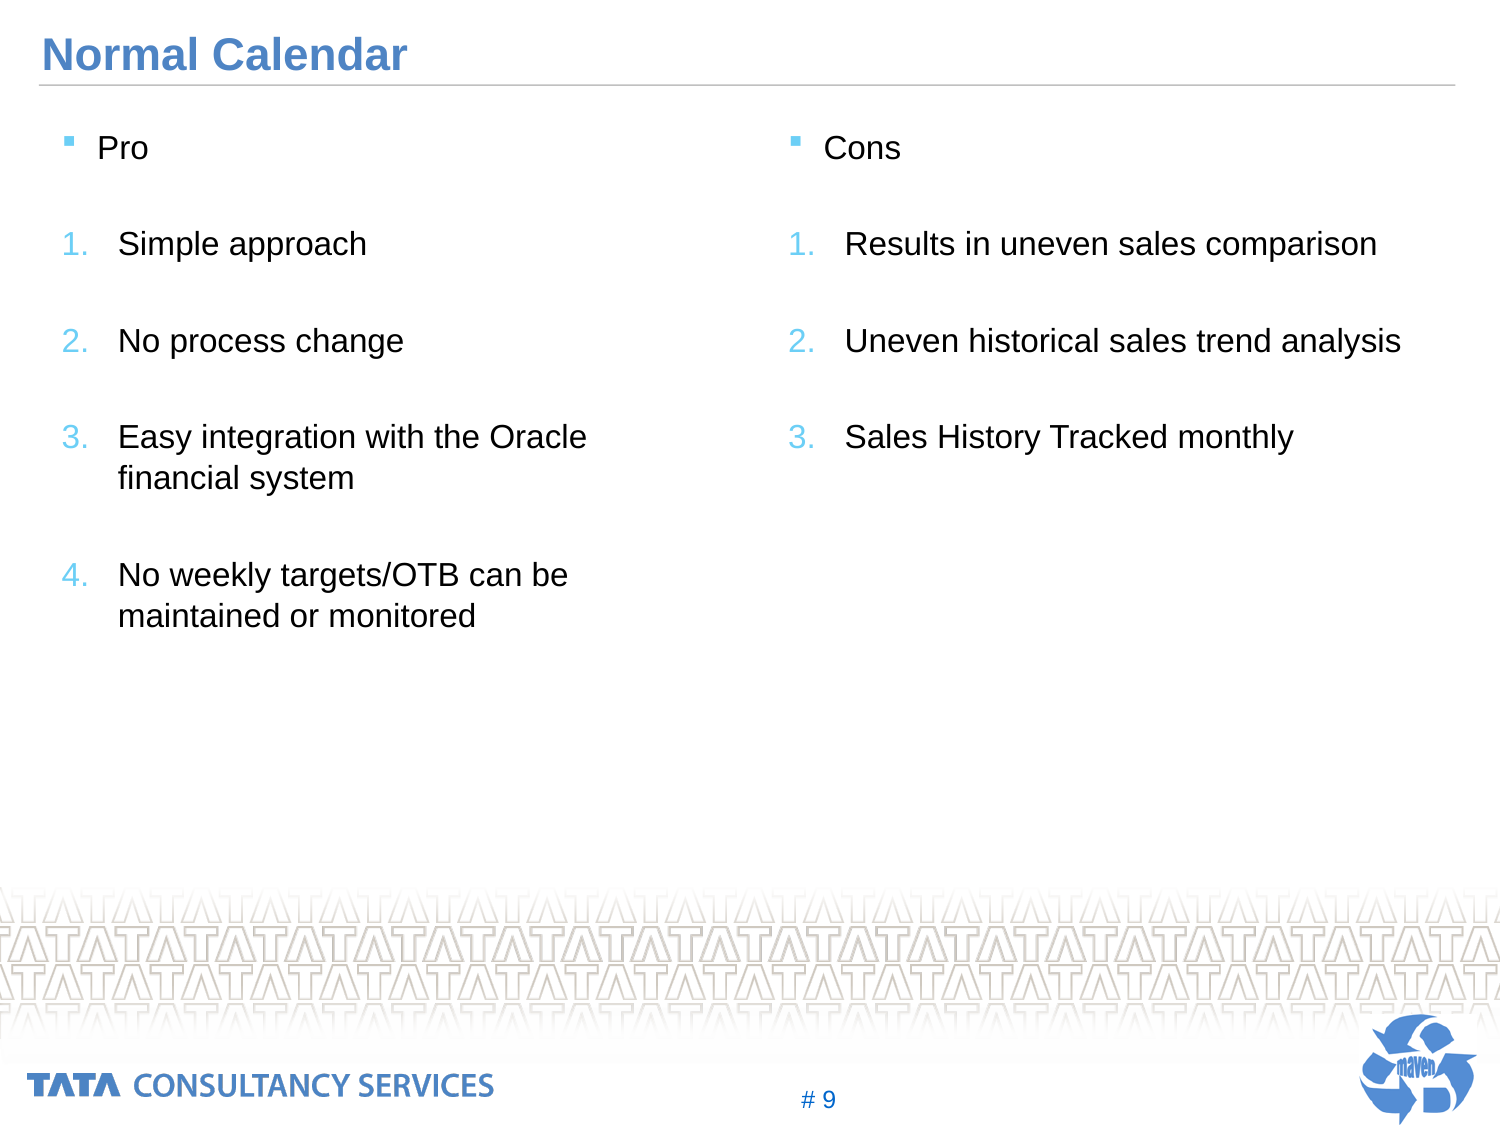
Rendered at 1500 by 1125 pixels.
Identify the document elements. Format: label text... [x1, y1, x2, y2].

text_box Cons Results in uneven sales comparison Uneven historical sales trend analysis Sales History Tracked monthly [773, 117, 1454, 463]
text_box Pro Simple approach No process change Easy integration with the Oracle financial system No weekly targets/OTB can be maintained or monitored [46, 117, 680, 642]
picture [0, 964, 1500, 1125]
picture [0, 838, 1500, 962]
text_box Normal Calendar [26, 8, 1463, 87]
